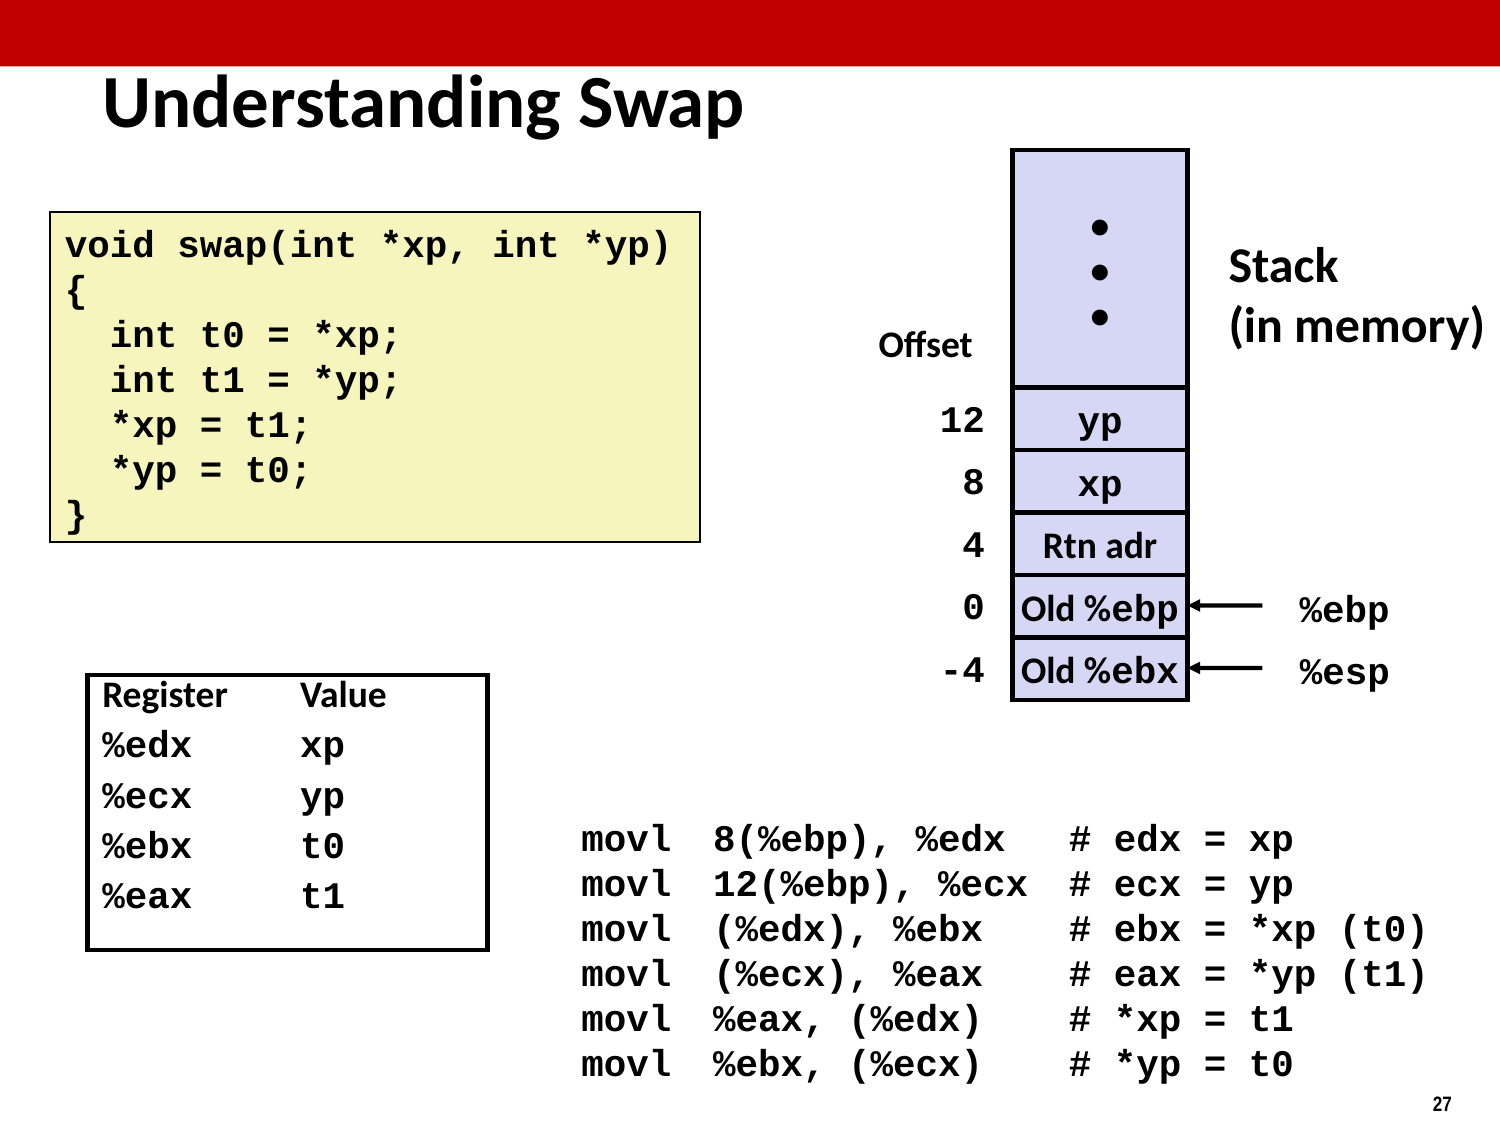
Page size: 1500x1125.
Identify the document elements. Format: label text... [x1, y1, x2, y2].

text_box void swap(int *xp, int *yp) { int t0 = *xp; int t1 = *yp; *xp = t1; *yp = t0; } [50, 212, 700, 542]
text_box movl 8(%ebp), %edx # edx = xp movl 12(%ebp), %ecx # ecx = yp movl (%edx), %ebx # ebx = *xp (t0) movl (%ecx), %eax # eax = *yp (t1) movl %eax, (%edx) # *xp = t1 movl %ebx, (%ecx) # *yp = t0 [501, 806, 1477, 1091]
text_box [862, 149, 1406, 701]
text_box Register Value %edx xp %ecx yp %ebx t0 %eax t1 [87, 675, 488, 950]
text_box Stack (in memory) [1410, 224, 1500, 360]
title Understanding Swap [87, 49, 1134, 145]
